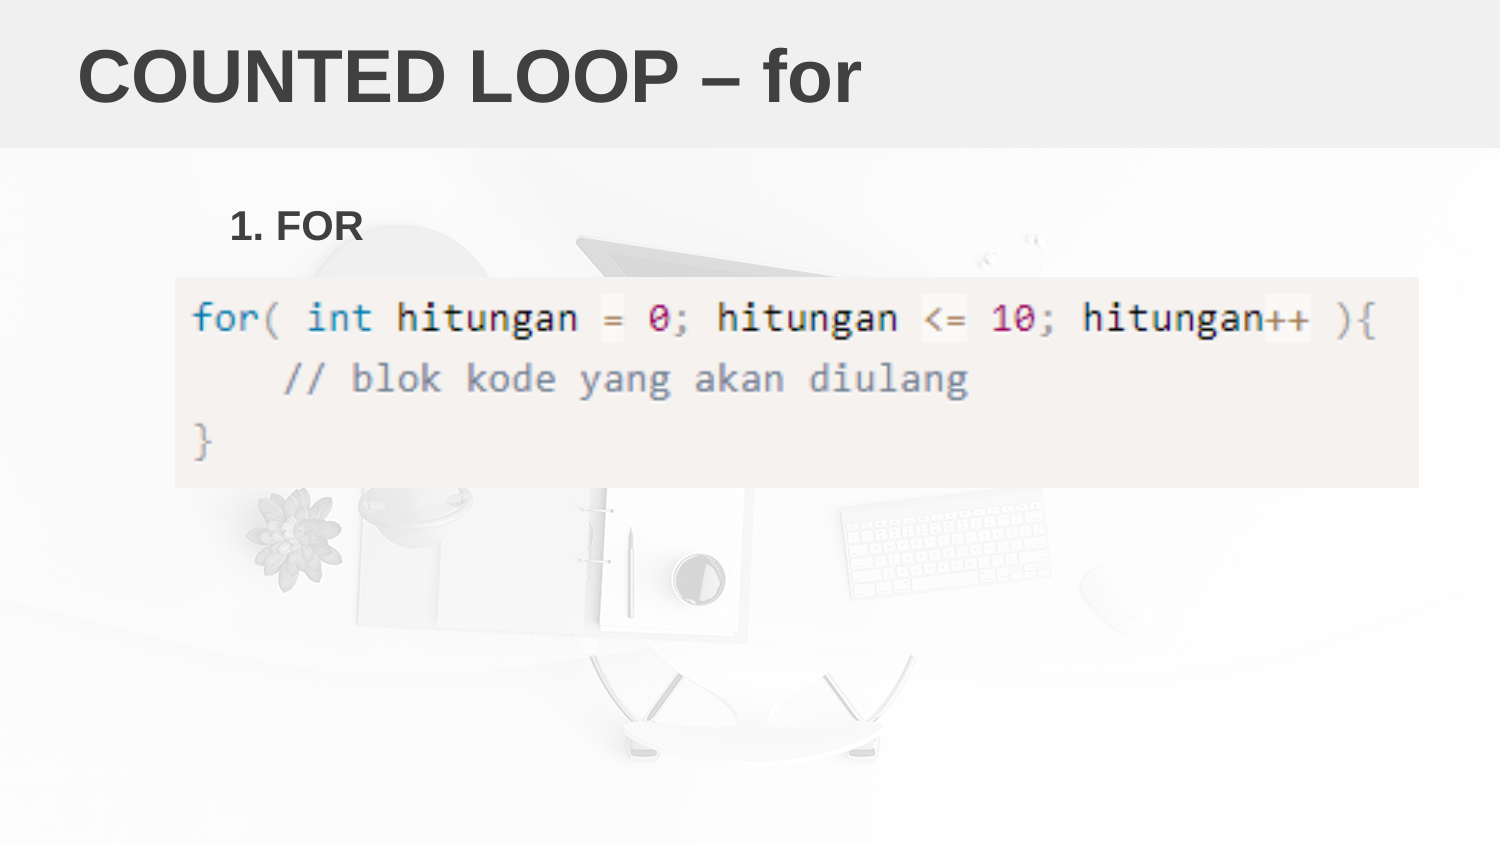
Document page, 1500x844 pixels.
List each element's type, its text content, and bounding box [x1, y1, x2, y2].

picture [0, 146, 1500, 844]
list 1. FOR [64, 185, 1459, 262]
title COUNTED LOOP – for [0, 0, 1500, 146]
